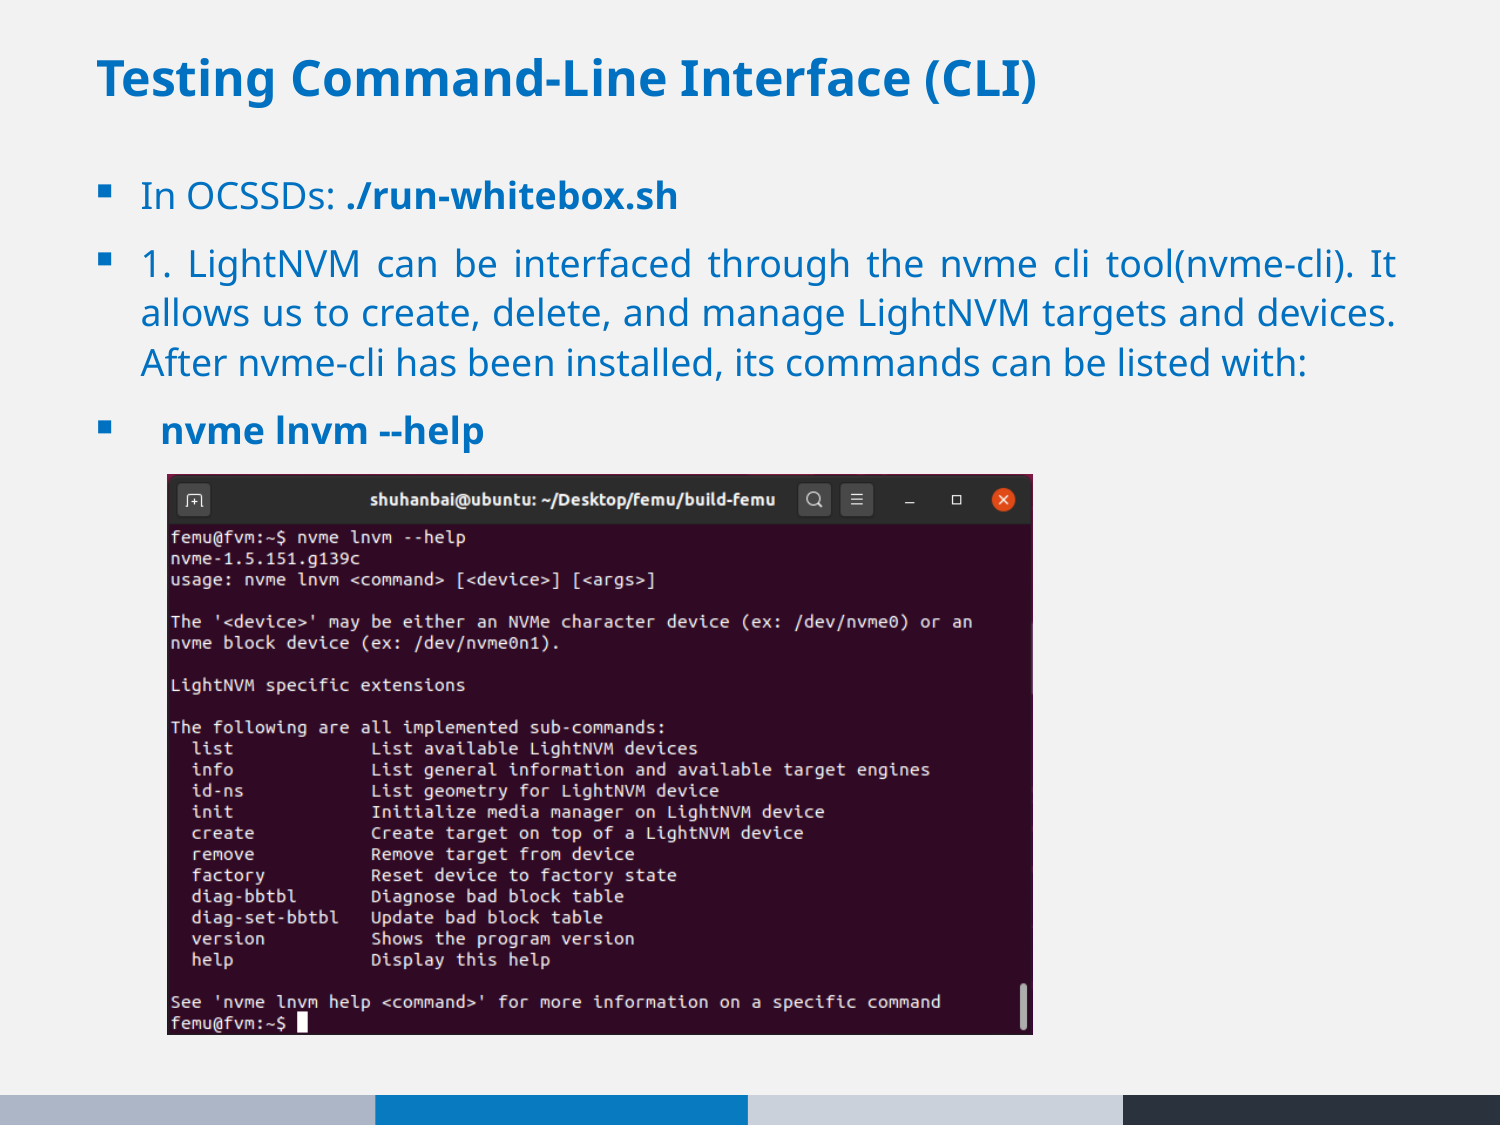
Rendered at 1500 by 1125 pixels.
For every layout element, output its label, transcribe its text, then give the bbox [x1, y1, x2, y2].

picture [167, 474, 1033, 1035]
list In OCSSDs: ./run-whitebox.sh 1. LightNVM can be interfaced through the nvme cli tool(nvme-cli). It allows us to create, delete, and manage LightNVM targets and devices. After nvme-cli has been installed, its commands can be listed with: nvme lnvm --help [81, 159, 1413, 1032]
title Testing Command-Line Interface (CLI) [81, 27, 1413, 133]
